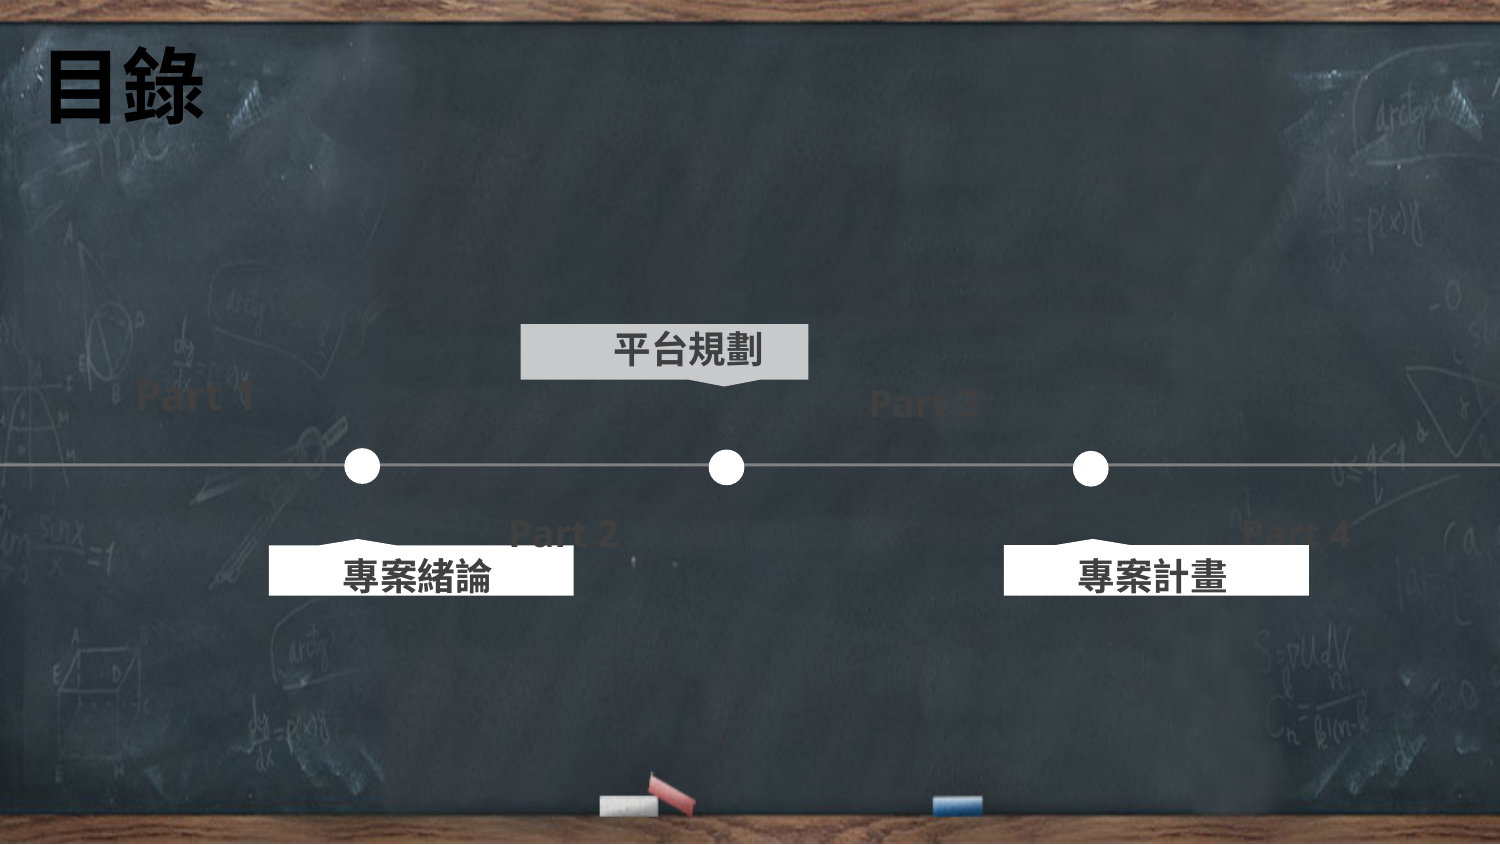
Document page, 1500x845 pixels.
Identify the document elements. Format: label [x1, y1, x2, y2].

text_box [520, 318, 834, 380]
text_box [1003, 544, 1309, 607]
text_box [268, 544, 574, 607]
picture [0, 0, 1500, 844]
